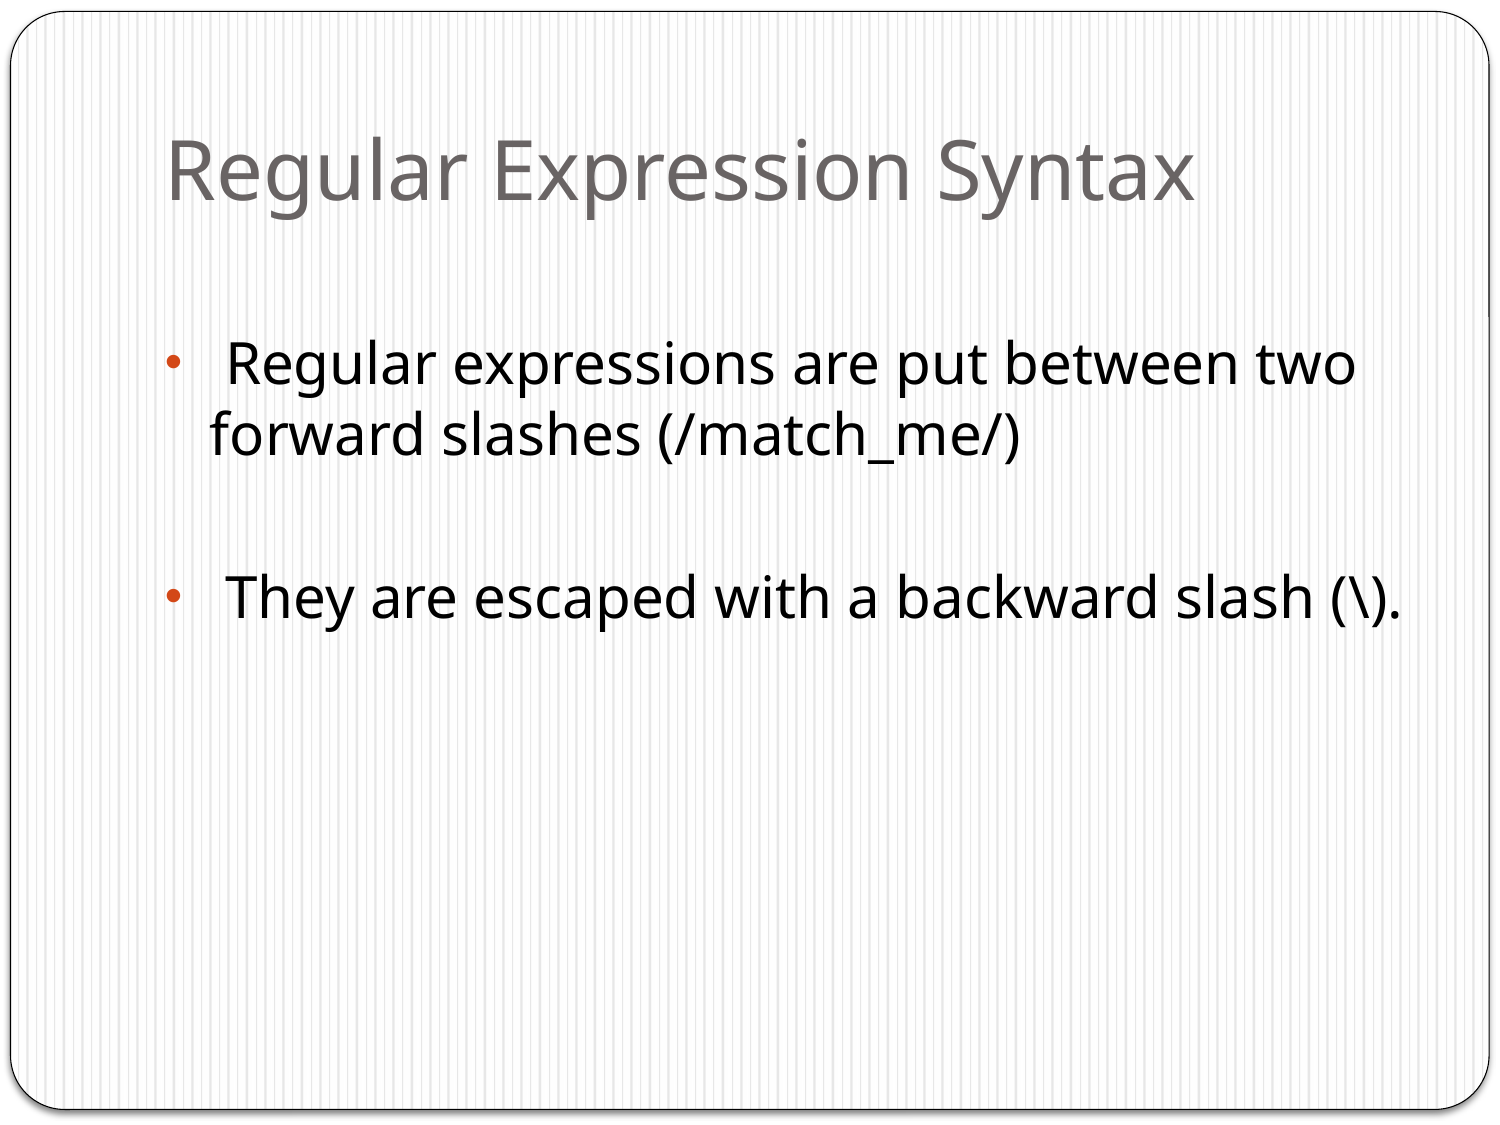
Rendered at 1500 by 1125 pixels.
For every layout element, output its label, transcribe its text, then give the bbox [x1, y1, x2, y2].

title Regular Expression Syntax [150, 45, 1425, 233]
list Regular expressions are put between two forward slashes (/match_me/) They are escaped with a backward slash (\). [150, 319, 1425, 988]
